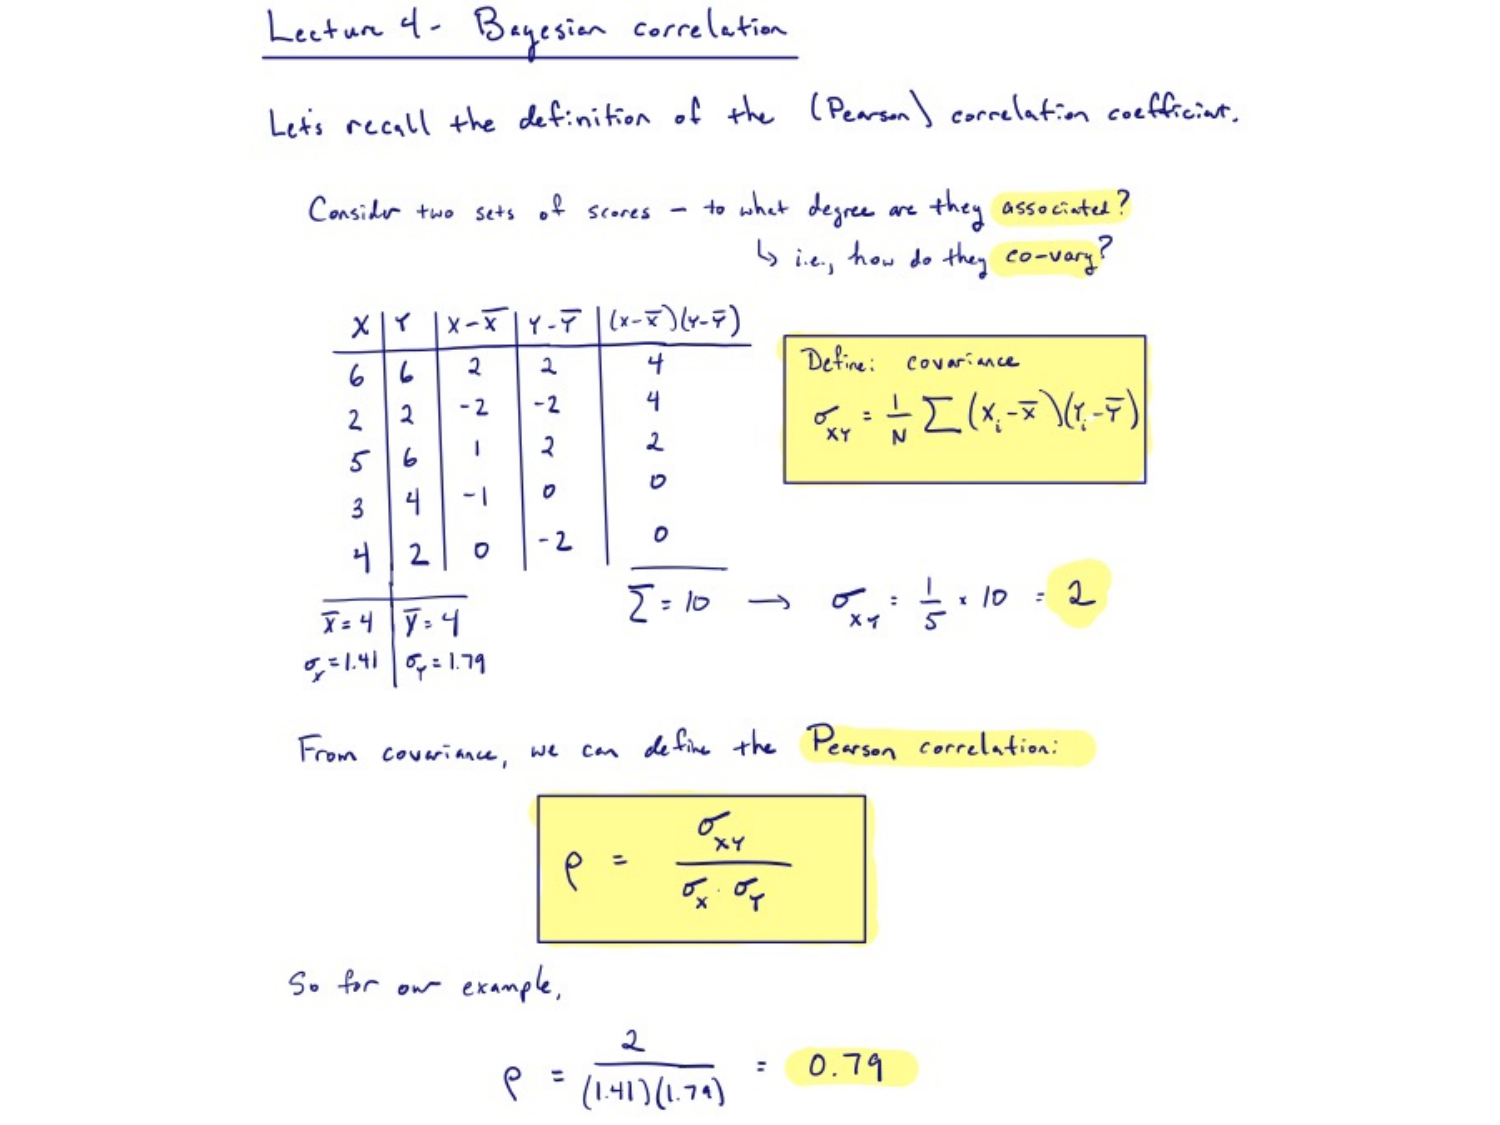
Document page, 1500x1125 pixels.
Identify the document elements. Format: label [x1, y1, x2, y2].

picture [249, 0, 1251, 1125]
